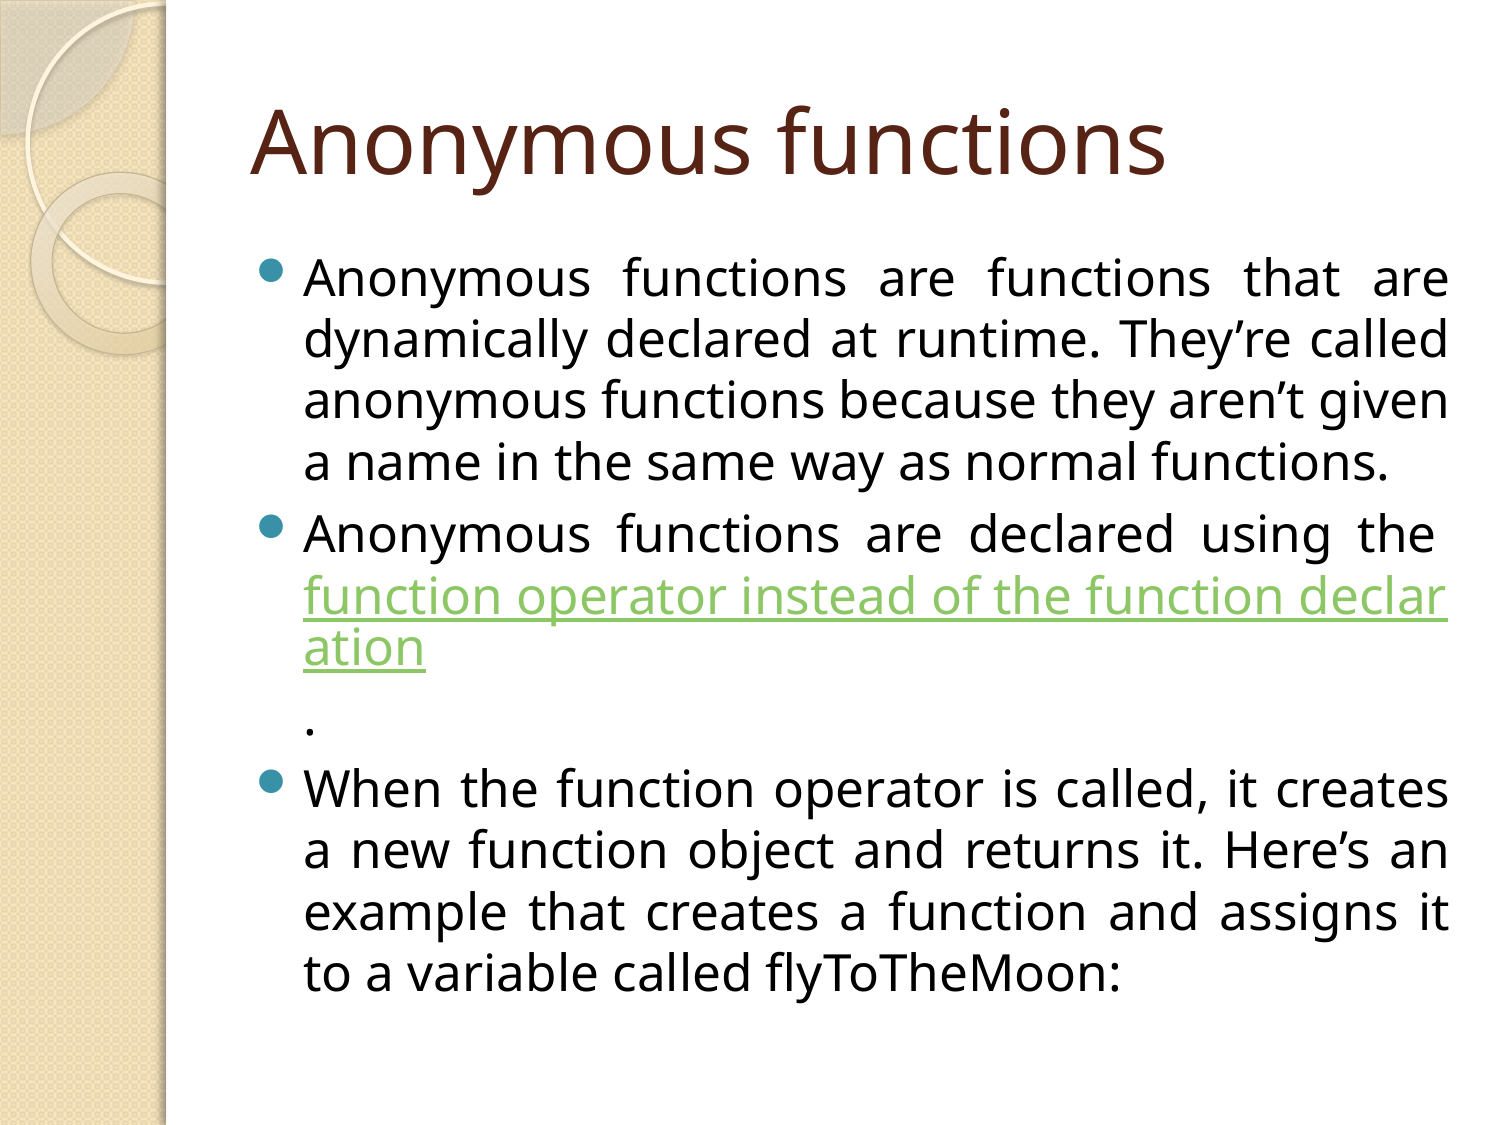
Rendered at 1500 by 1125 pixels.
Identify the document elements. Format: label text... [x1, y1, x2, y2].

list Anonymous functions are functions that are dynamically declared at runtime. They’re called anonymous functions because they aren’t given a name in the same way as normal functions. Anonymous functions are declared using the function operator instead of the function declaration. When the function operator is called, it creates a new function object and returns it. Here’s an example that creates a function and assigns it to a variable called flyToTheMoon: [235, 237, 1466, 1025]
title Anonymous functions [235, 45, 1466, 233]
